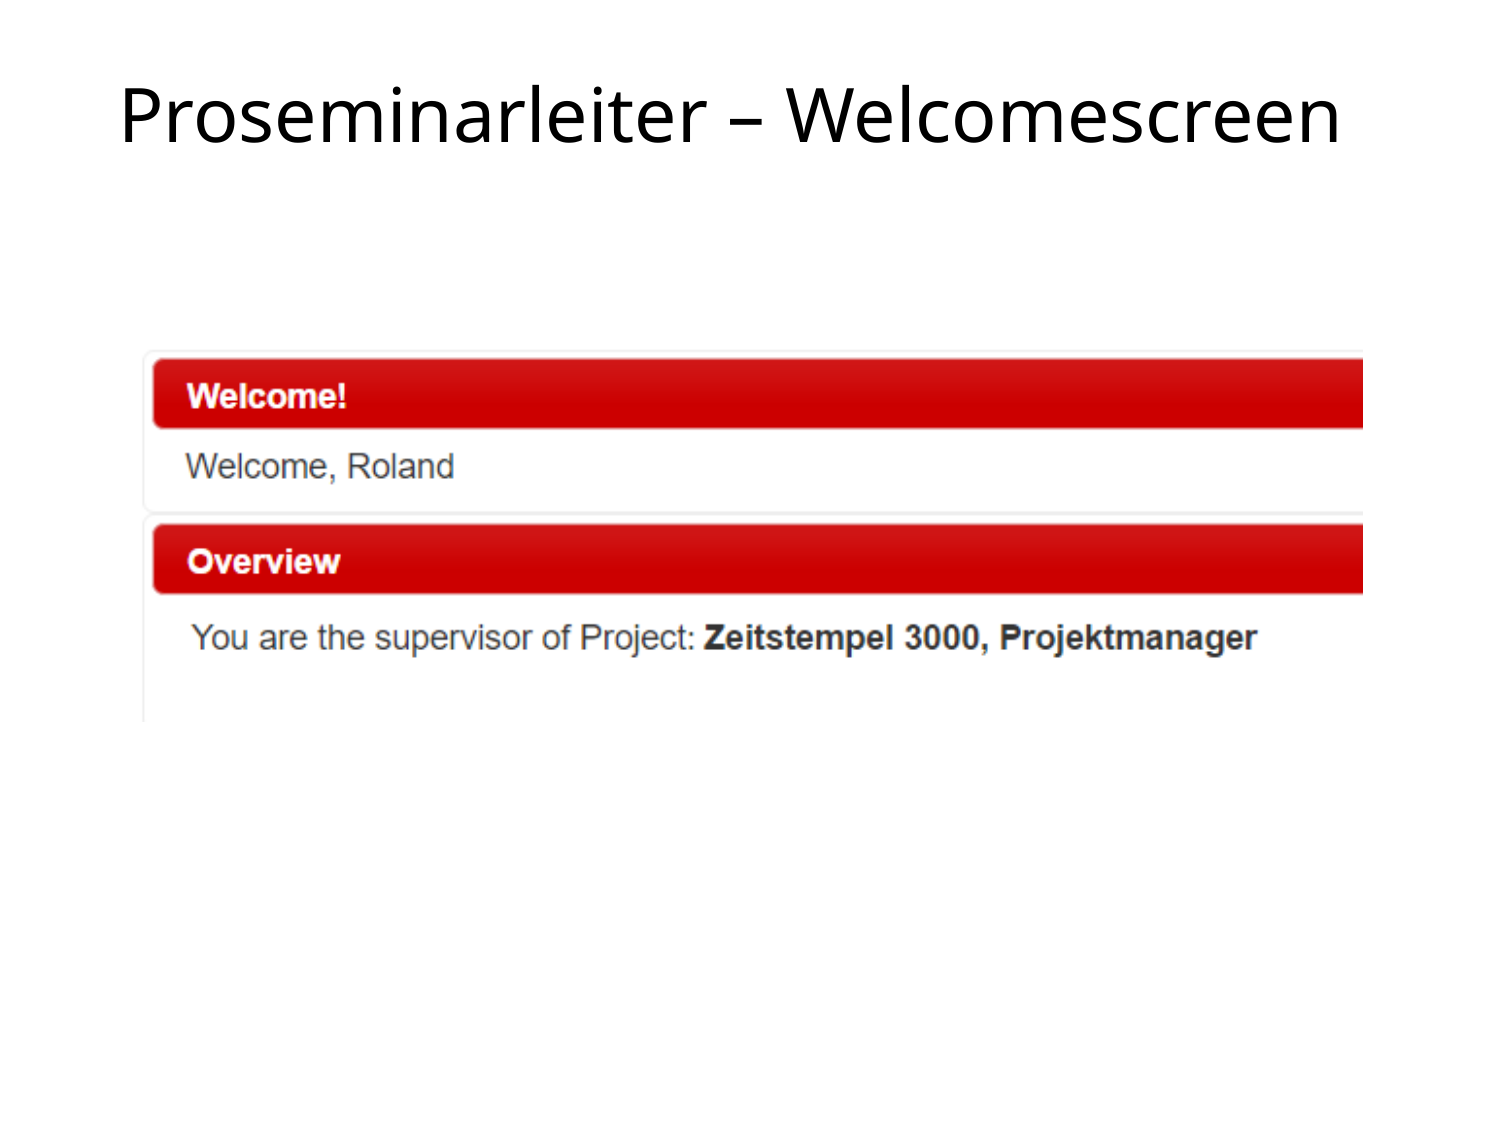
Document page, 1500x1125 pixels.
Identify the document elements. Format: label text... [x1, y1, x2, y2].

title Proseminarleiter – Welcomescreen [103, 59, 1397, 176]
picture [137, 332, 1363, 722]
